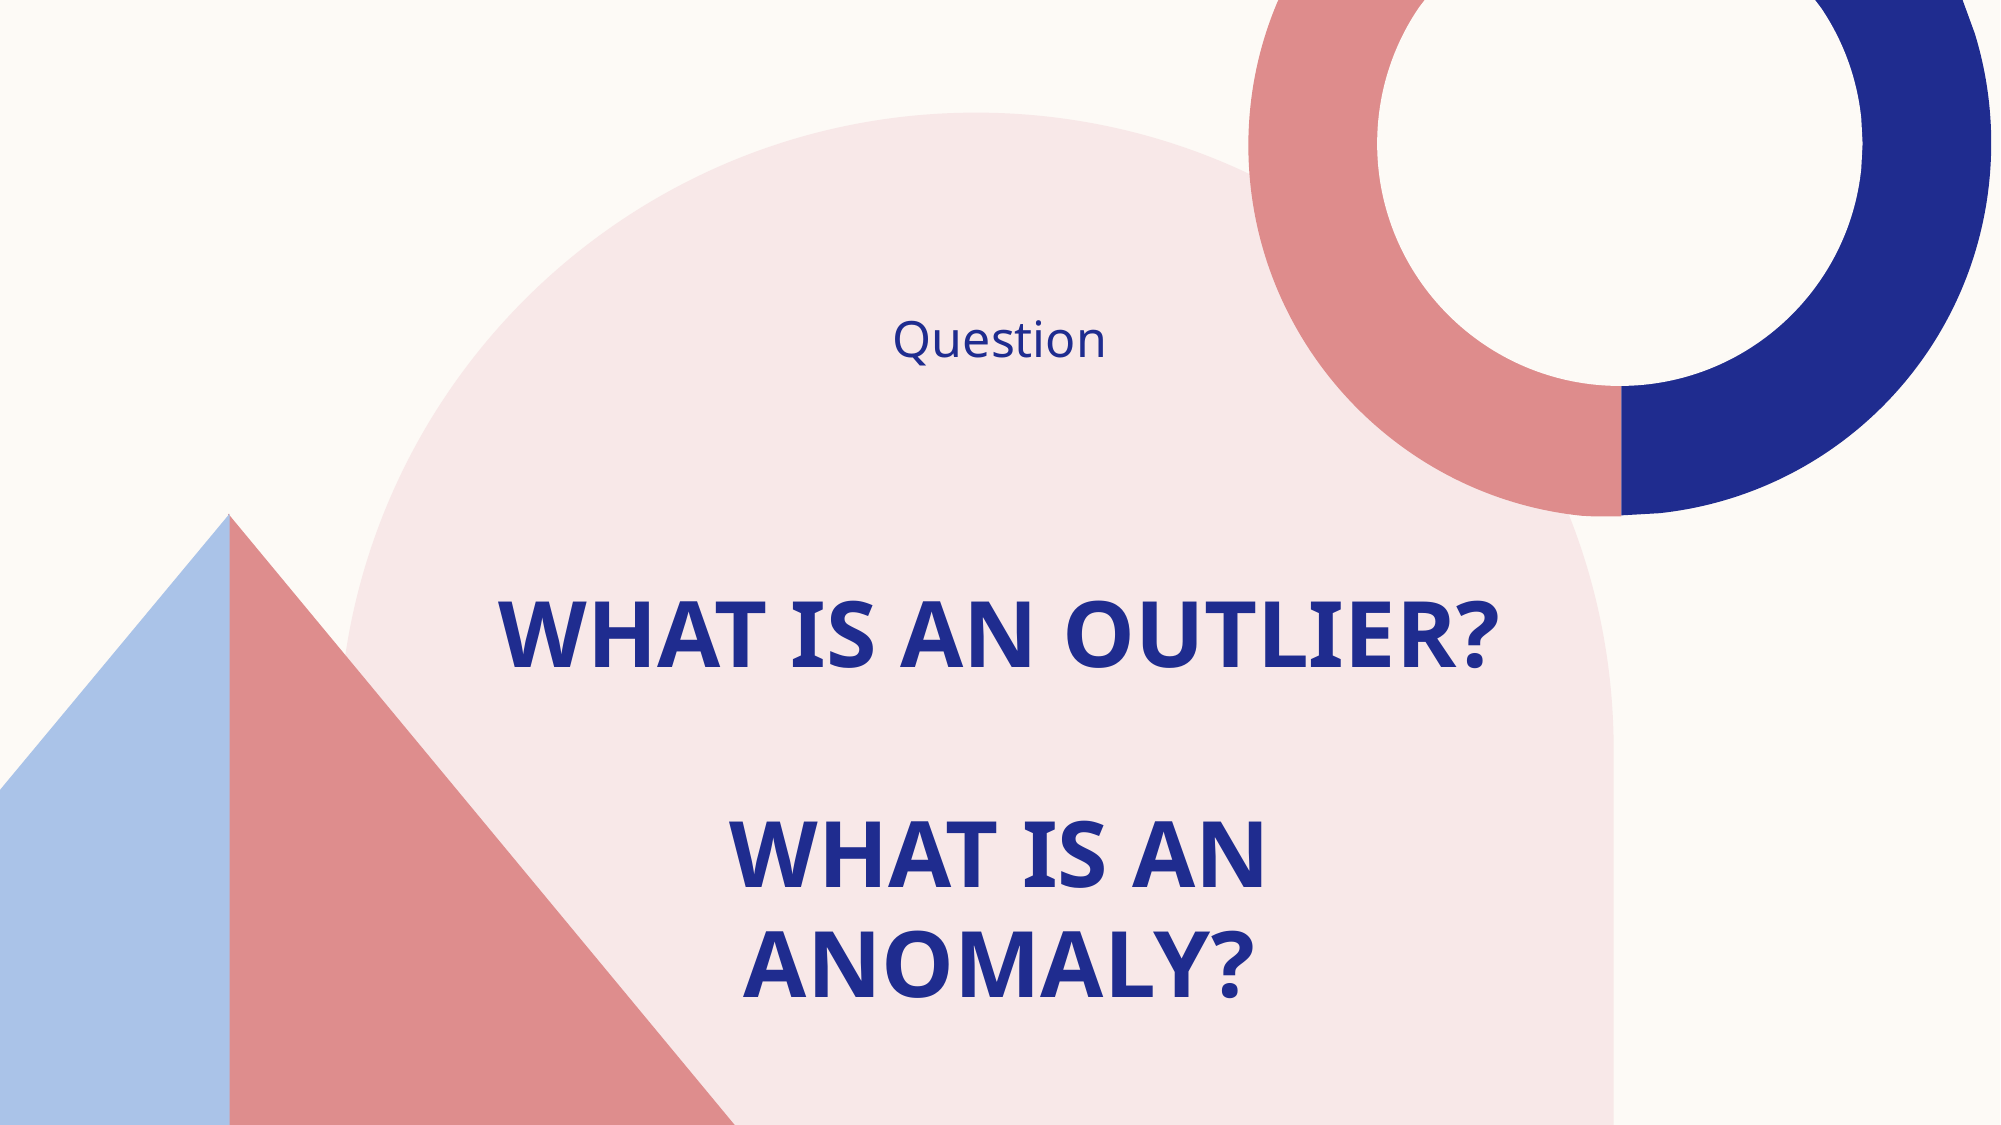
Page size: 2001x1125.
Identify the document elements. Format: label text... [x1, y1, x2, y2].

list Question [474, 306, 1525, 391]
title What IS An Outlier? What is an Anomaly? [474, 897, 1525, 1024]
